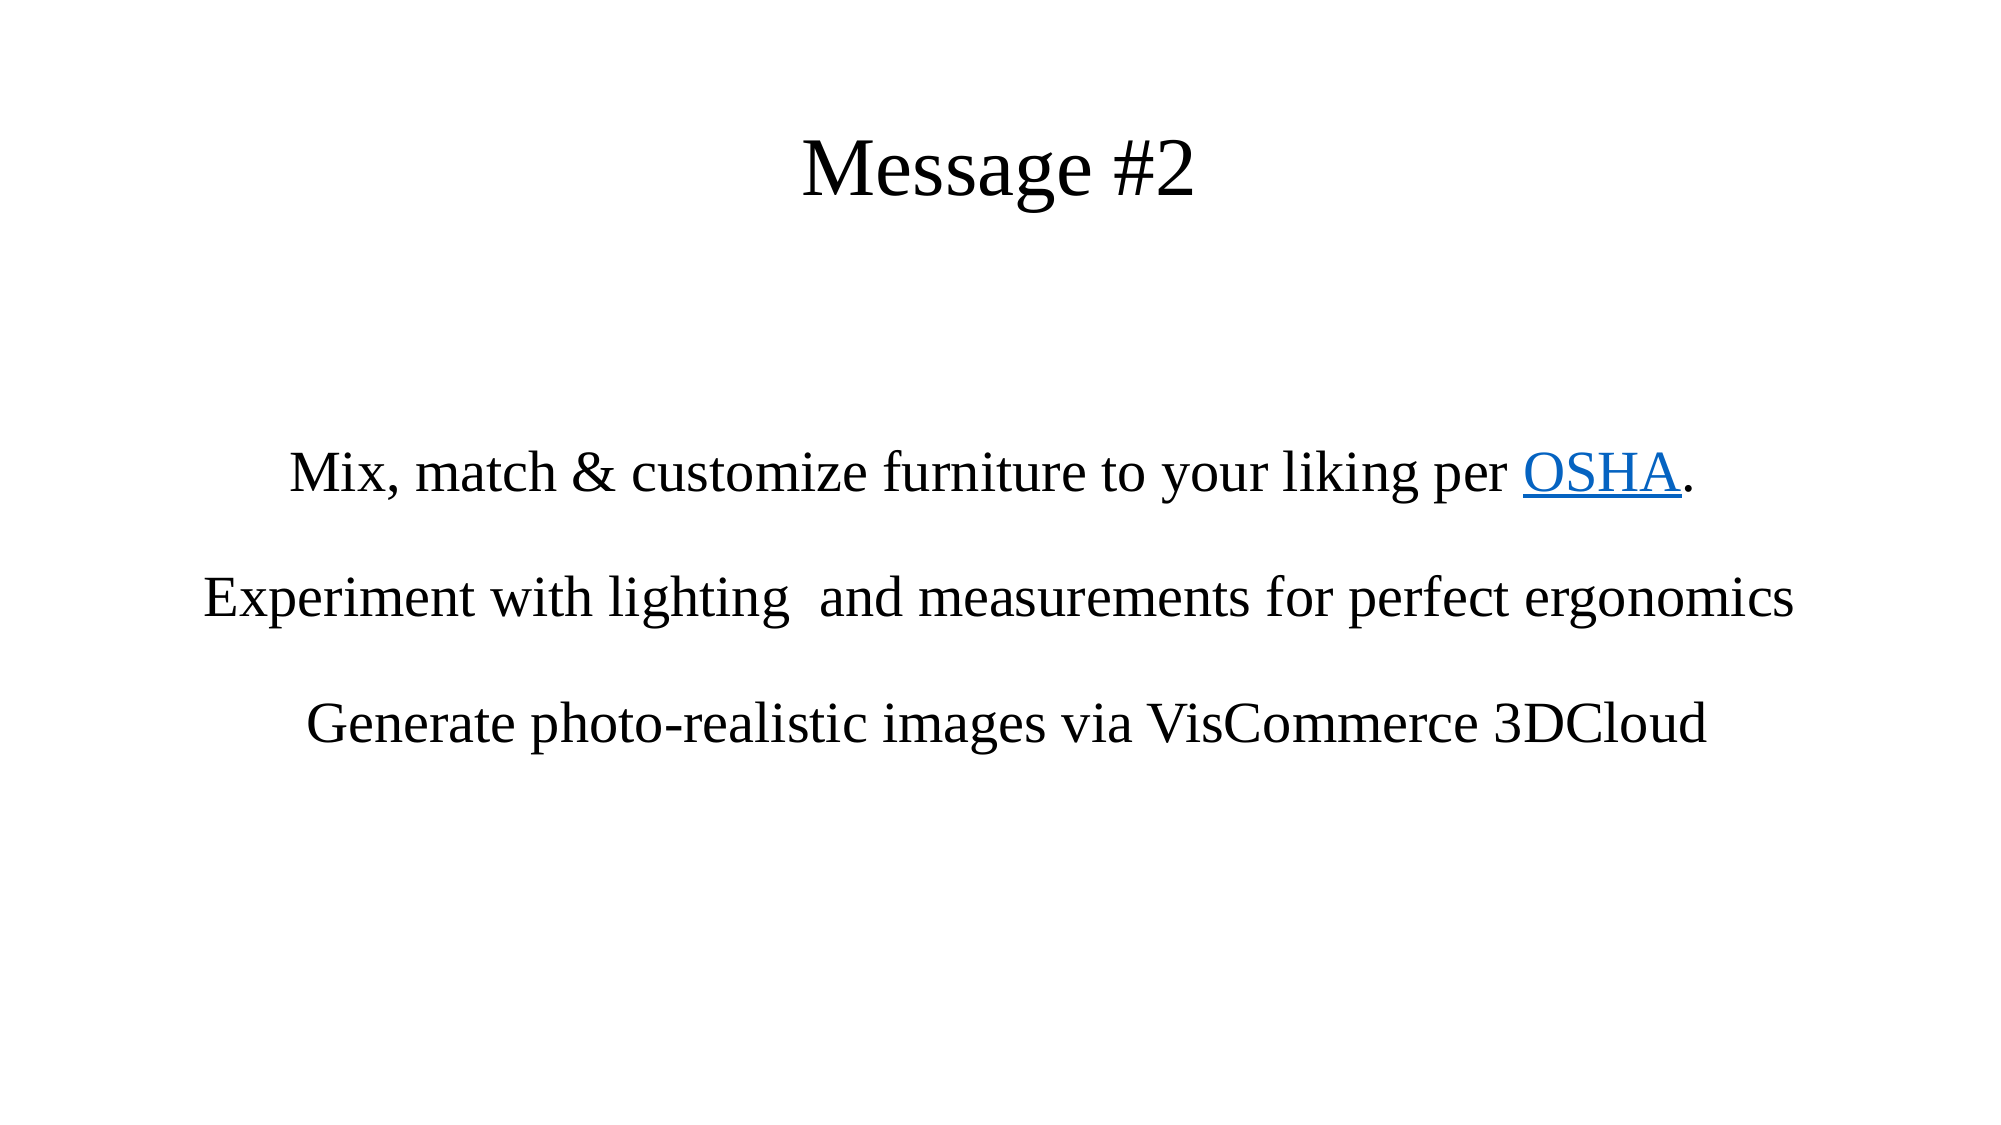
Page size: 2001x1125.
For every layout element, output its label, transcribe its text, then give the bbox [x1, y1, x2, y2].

list Mix, match & customize furniture to your liking per OSHA. Experiment with lighting and measurements for perfect ergonomics Generate photo-realistic images via VisCommerce 3DCloud [137, 299, 1863, 1014]
title Message #2 [137, 59, 1863, 278]
